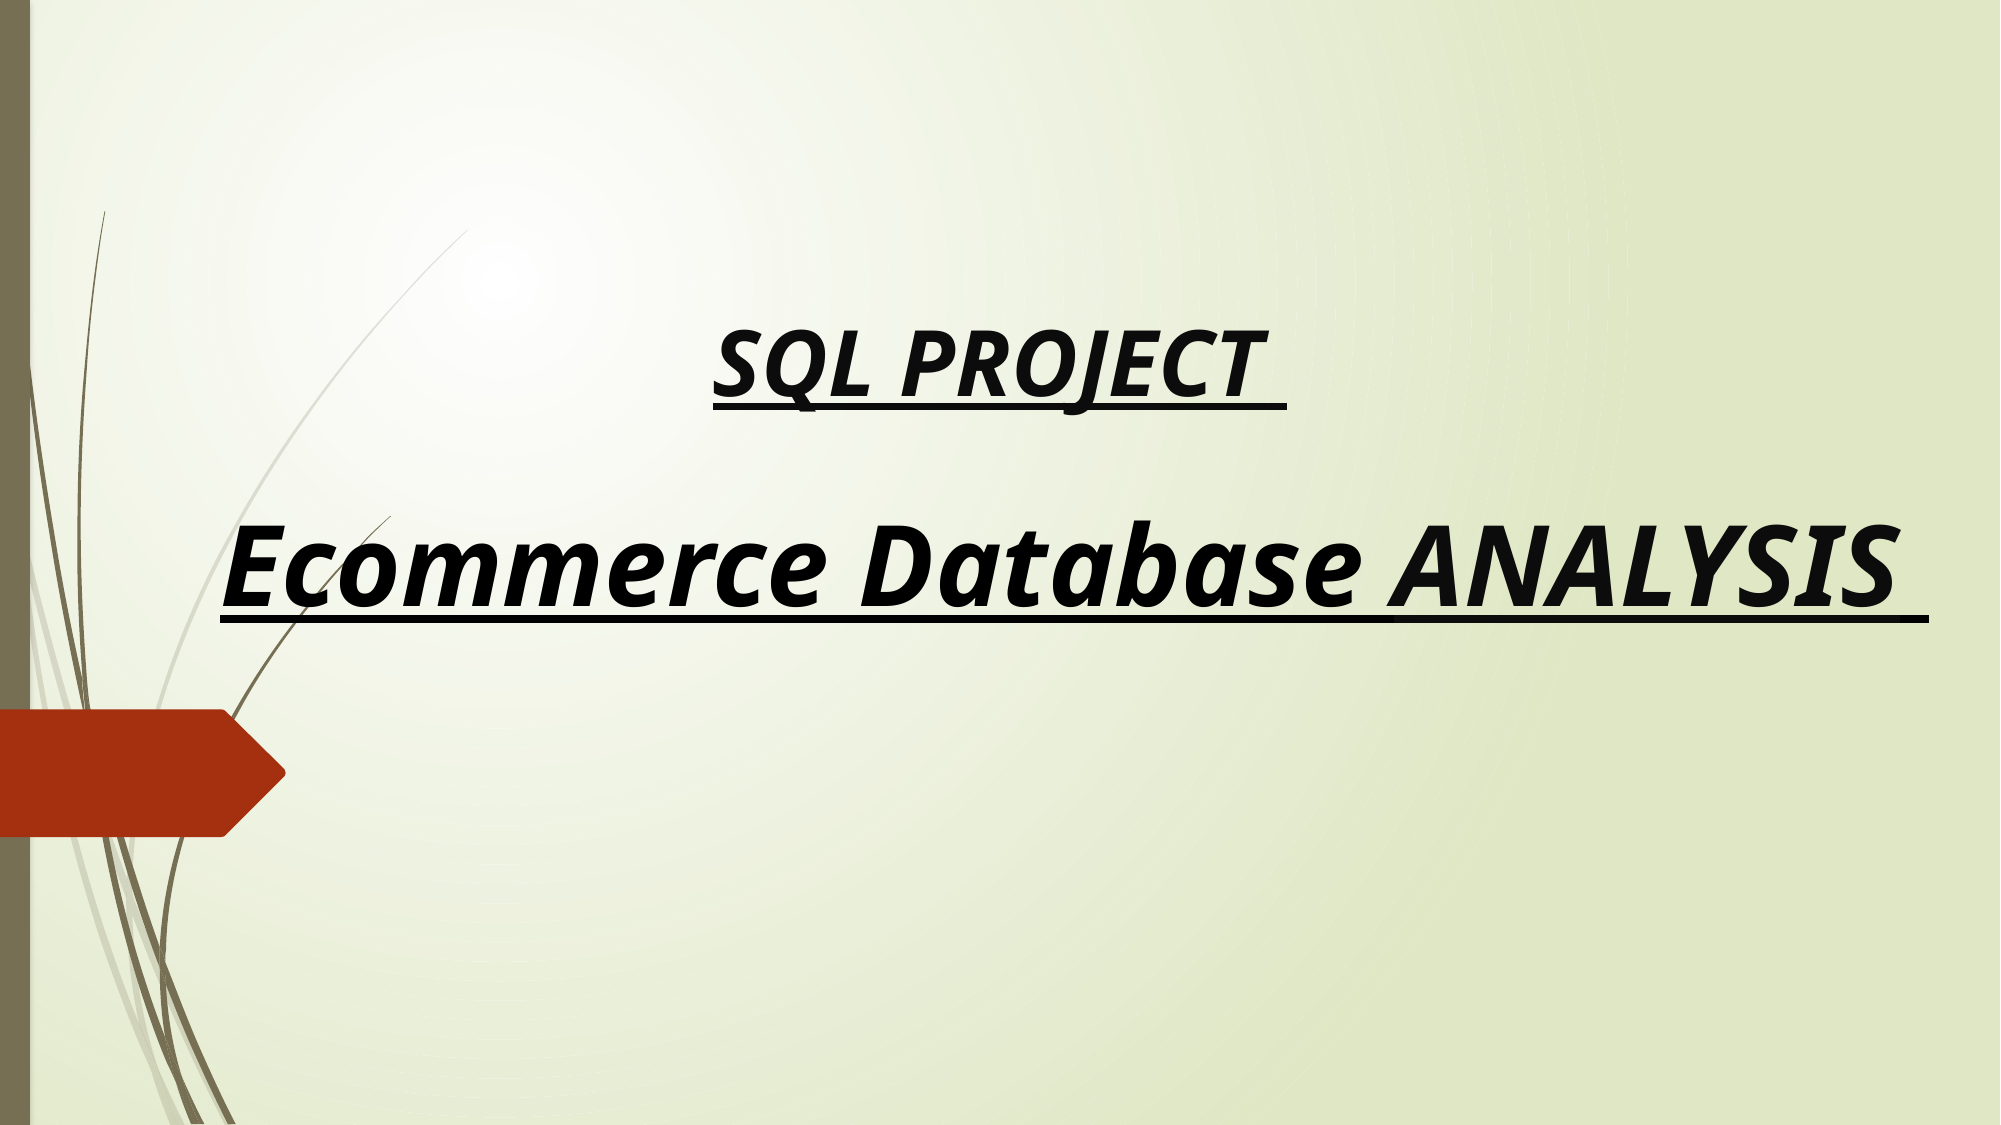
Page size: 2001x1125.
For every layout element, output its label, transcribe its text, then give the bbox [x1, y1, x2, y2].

text_box SQL PROJECT [697, 297, 1303, 423]
text_box Ecommerce Database ANALYSIS [205, 486, 1945, 637]
